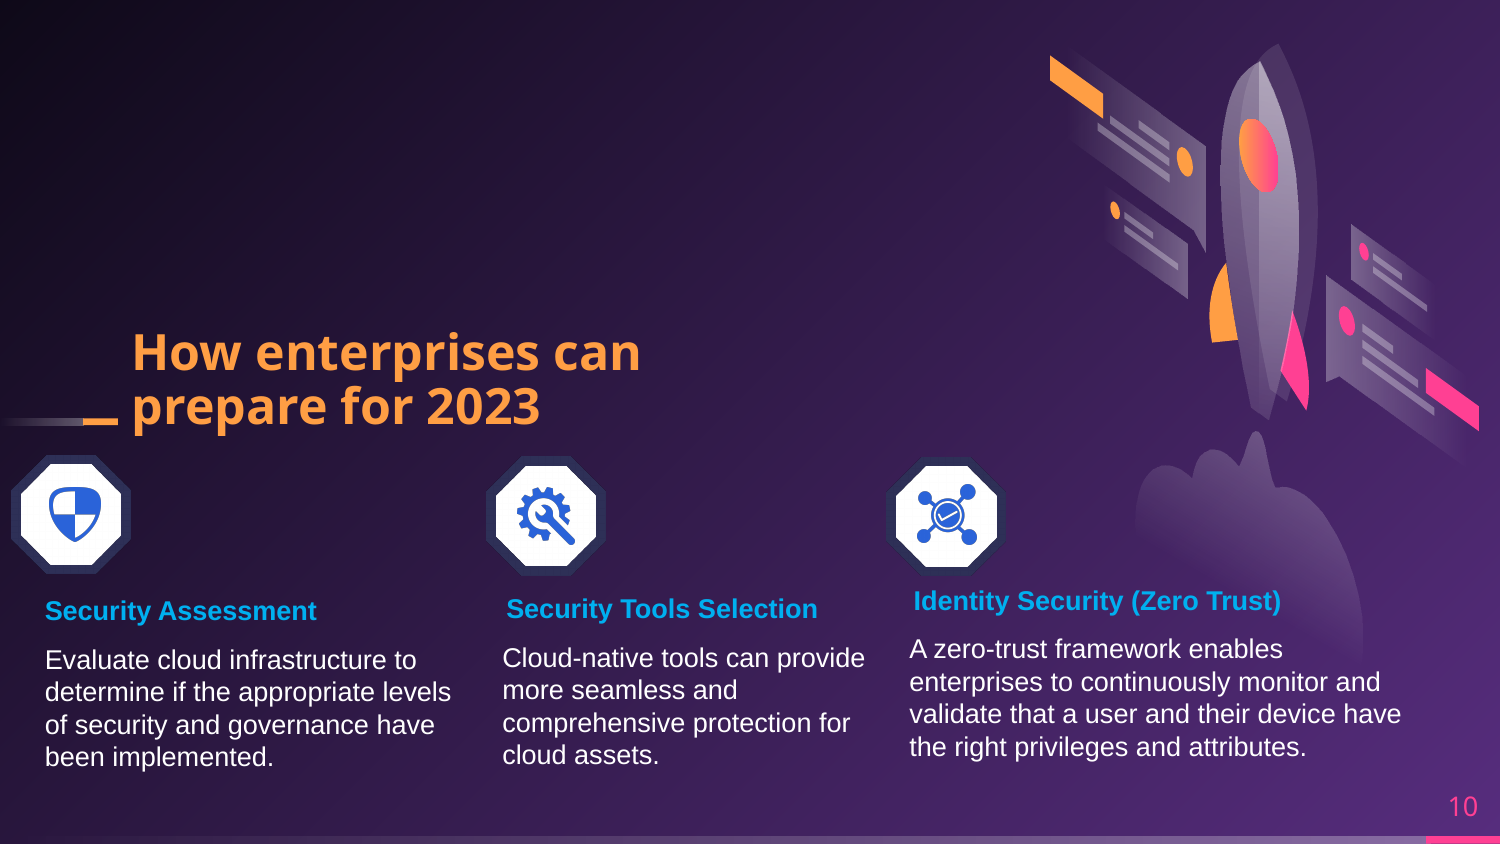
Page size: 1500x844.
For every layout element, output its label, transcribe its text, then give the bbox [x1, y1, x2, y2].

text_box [11, 454, 131, 575]
text_box A zero-trust framework enables enterprises to continuously monitor and validate that a user and their device have the right privileges and attributes. [894, 624, 1430, 769]
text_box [886, 456, 1006, 577]
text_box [486, 456, 606, 576]
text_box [1049, 43, 1480, 707]
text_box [487, 584, 882, 780]
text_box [29, 586, 470, 782]
picture [517, 487, 575, 545]
slide_number 10 [1426, 779, 1500, 837]
picture [49, 486, 101, 543]
text_box Identity Security (Zero Trust) [898, 575, 1044, 624]
picture [916, 484, 977, 545]
title How enterprises can prepare for 2023 [131, 256, 678, 506]
